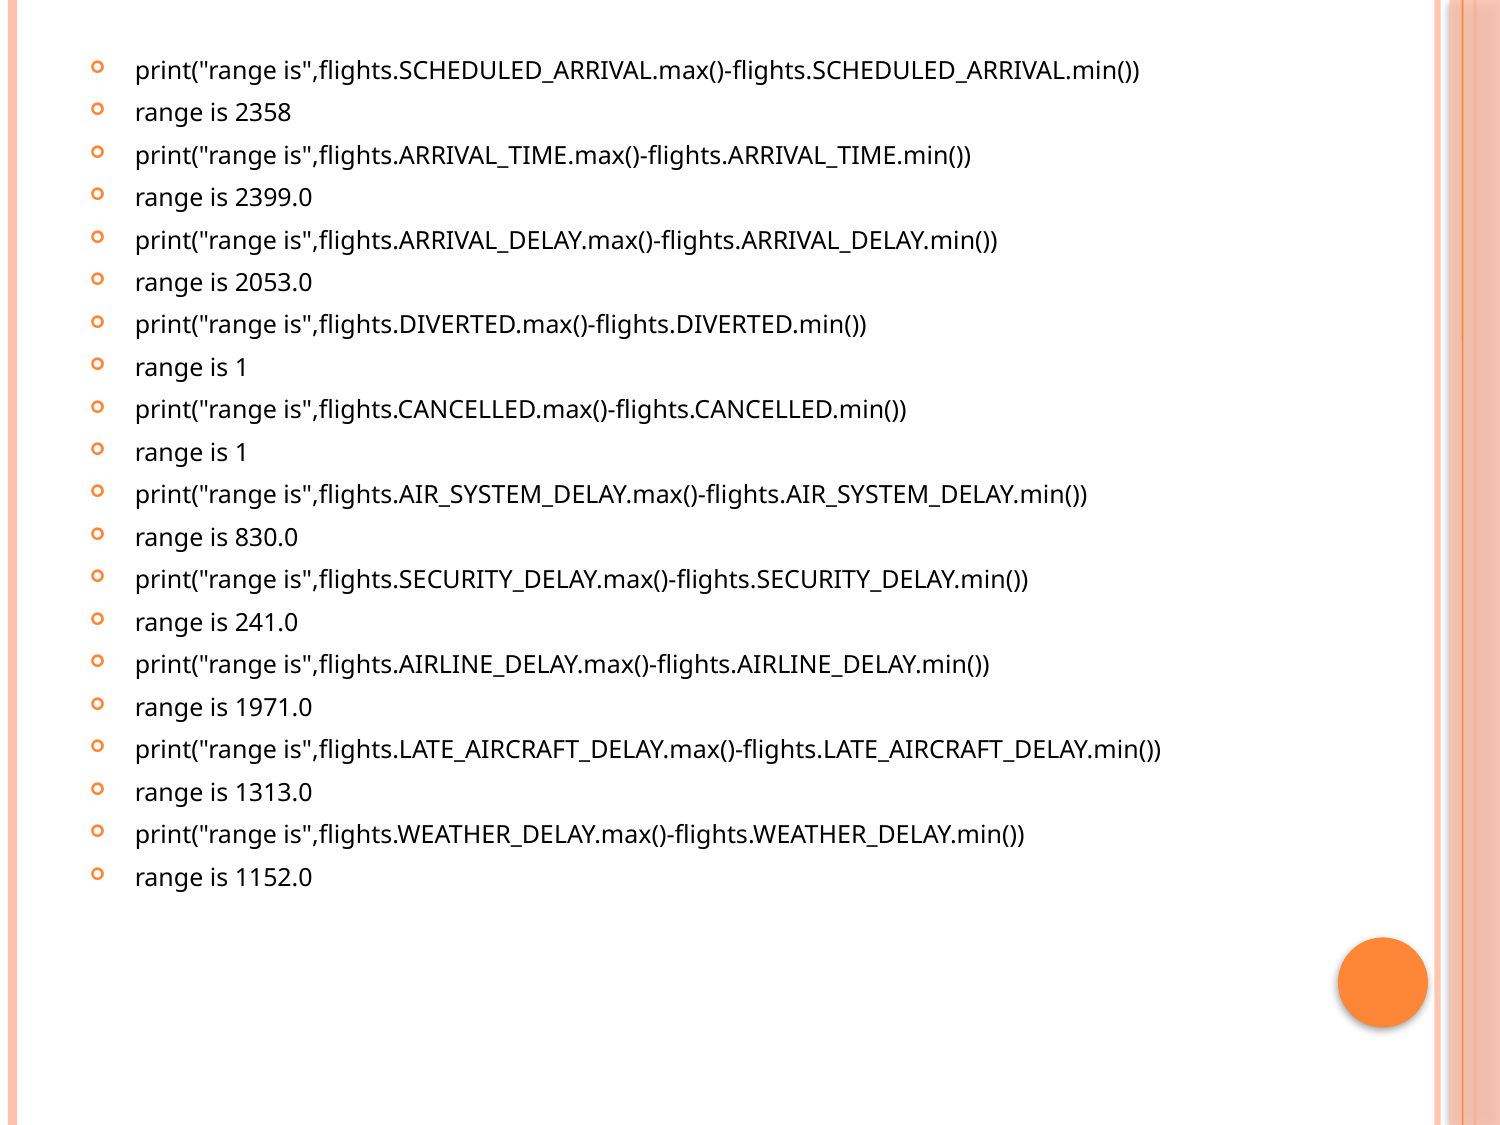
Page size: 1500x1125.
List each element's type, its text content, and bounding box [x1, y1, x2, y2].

list print("range is",flights.SCHEDULED_ARRIVAL.max()-flights.SCHEDULED_ARRIVAL.min()) range is 2358 print("range is",flights.ARRIVAL_TIME.max()-flights.ARRIVAL_TIME.min()) range is 2399.0 print("range is",flights.ARRIVAL_DELAY.max()-flights.ARRIVAL_DELAY.min()) range is 2053.0 print("range is",flights.DIVERTED.max()-flights.DIVERTED.min()) range is 1 print("range is",flights.CANCELLED.max()-flights.CANCELLED.min()) range is 1 print("range is",flights.AIR_SYSTEM_DELAY.max()-flights.AIR_SYSTEM_DELAY.min()) range is 830.0 print("range is",flights.SECURITY_DELAY.max()-flights.SECURITY_DELAY.min()) range is 241.0 print("range is",flights.AIRLINE_DELAY.max()-flights.AIRLINE_DELAY.min()) range is 1971.0 print("range is",flights.LATE_AIRCRAFT_DELAY.max()-flights.LATE_AIRCRAFT_DELAY.min()) range is 1313.0 print("range is",flights.WEATHER_DELAY.max()-flights.WEATHER_DELAY.min()) range is 1152.0 [75, 46, 1430, 1062]
